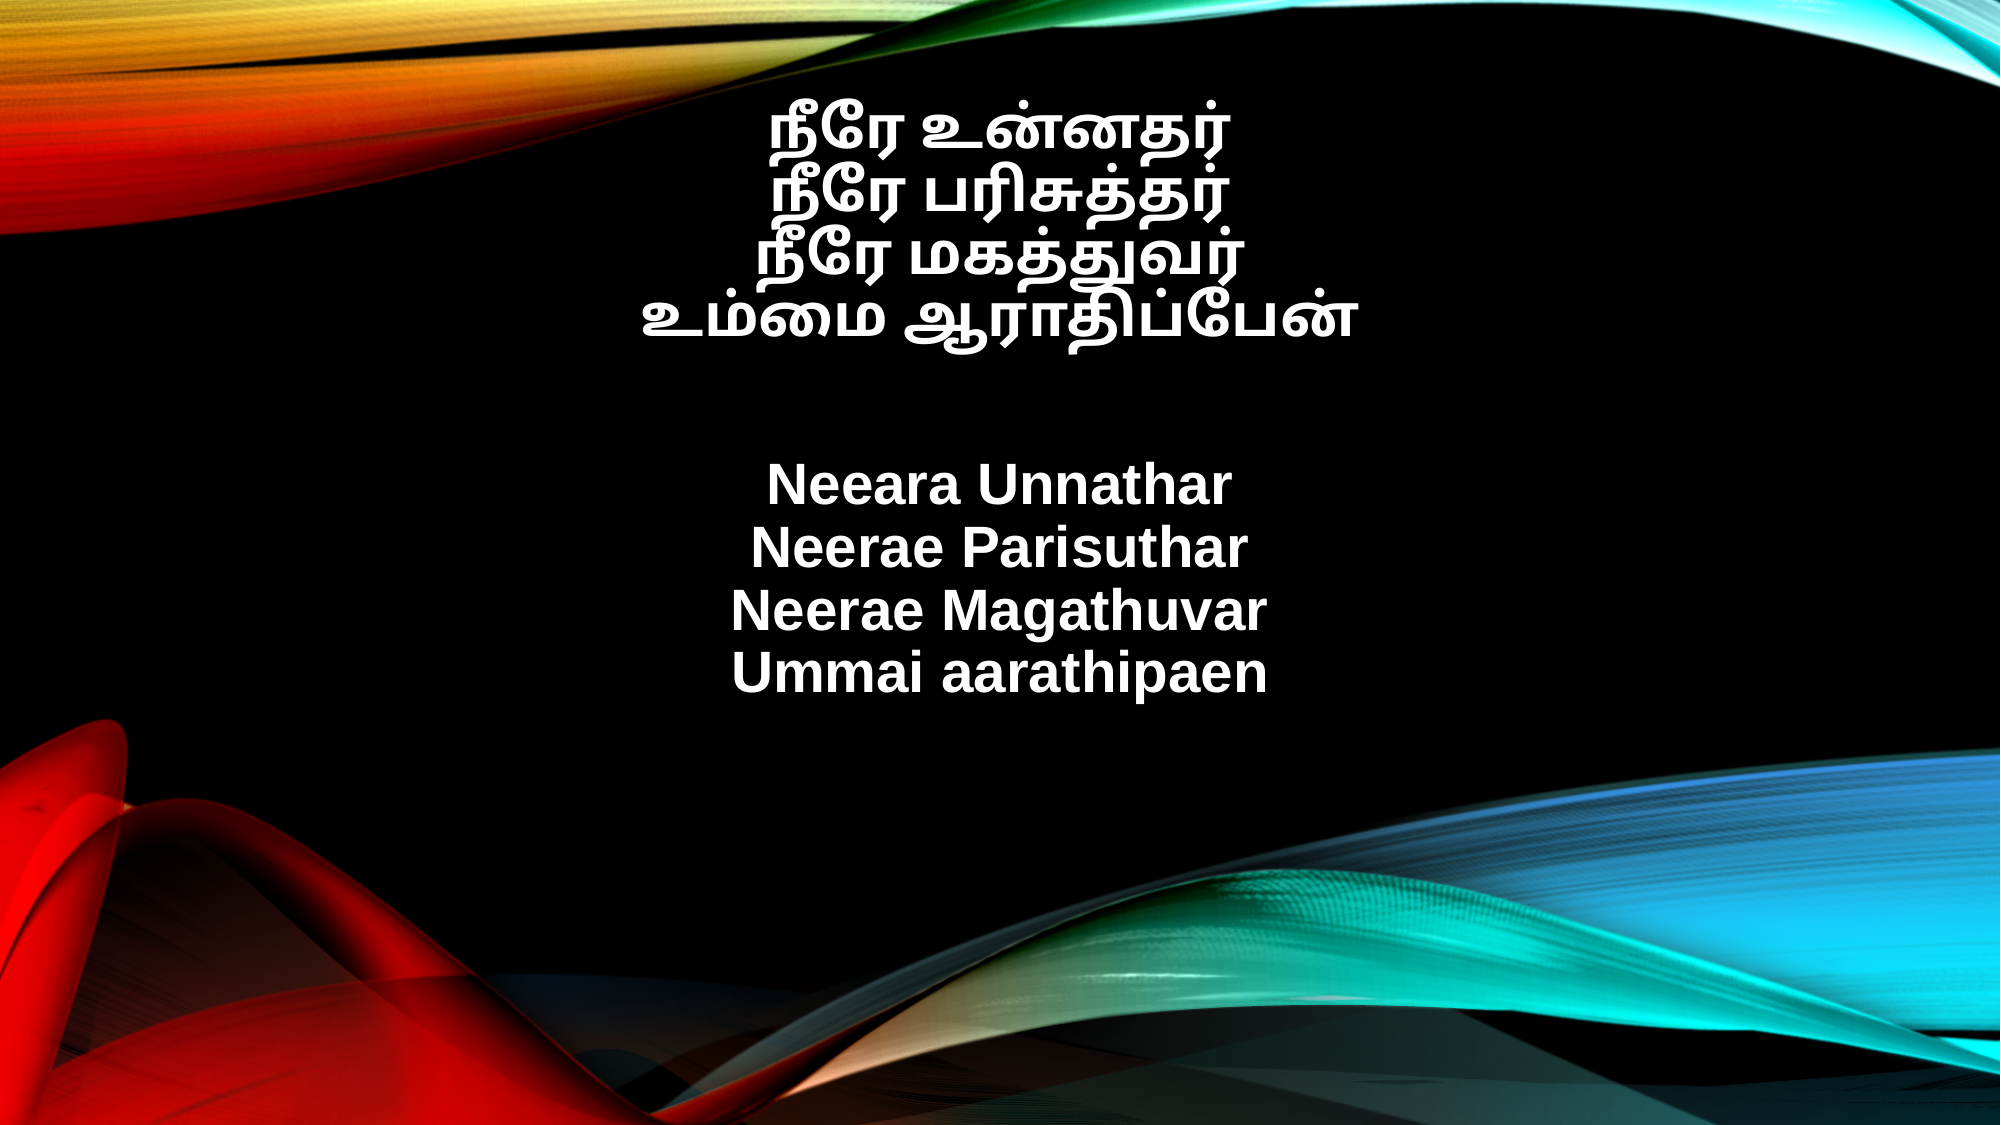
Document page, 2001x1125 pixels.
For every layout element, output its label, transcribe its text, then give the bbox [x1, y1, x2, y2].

subtitle நீரே உன்னதர் நீரே பரிசுத்தர் நீரே மகத்துவர் உம்மை ஆராதிப்பேன் Neeara Unnathar Neerae Parisuthar Neerae Magathuvar Ummai aarathipaen [0, 0, 2000, 1125]
